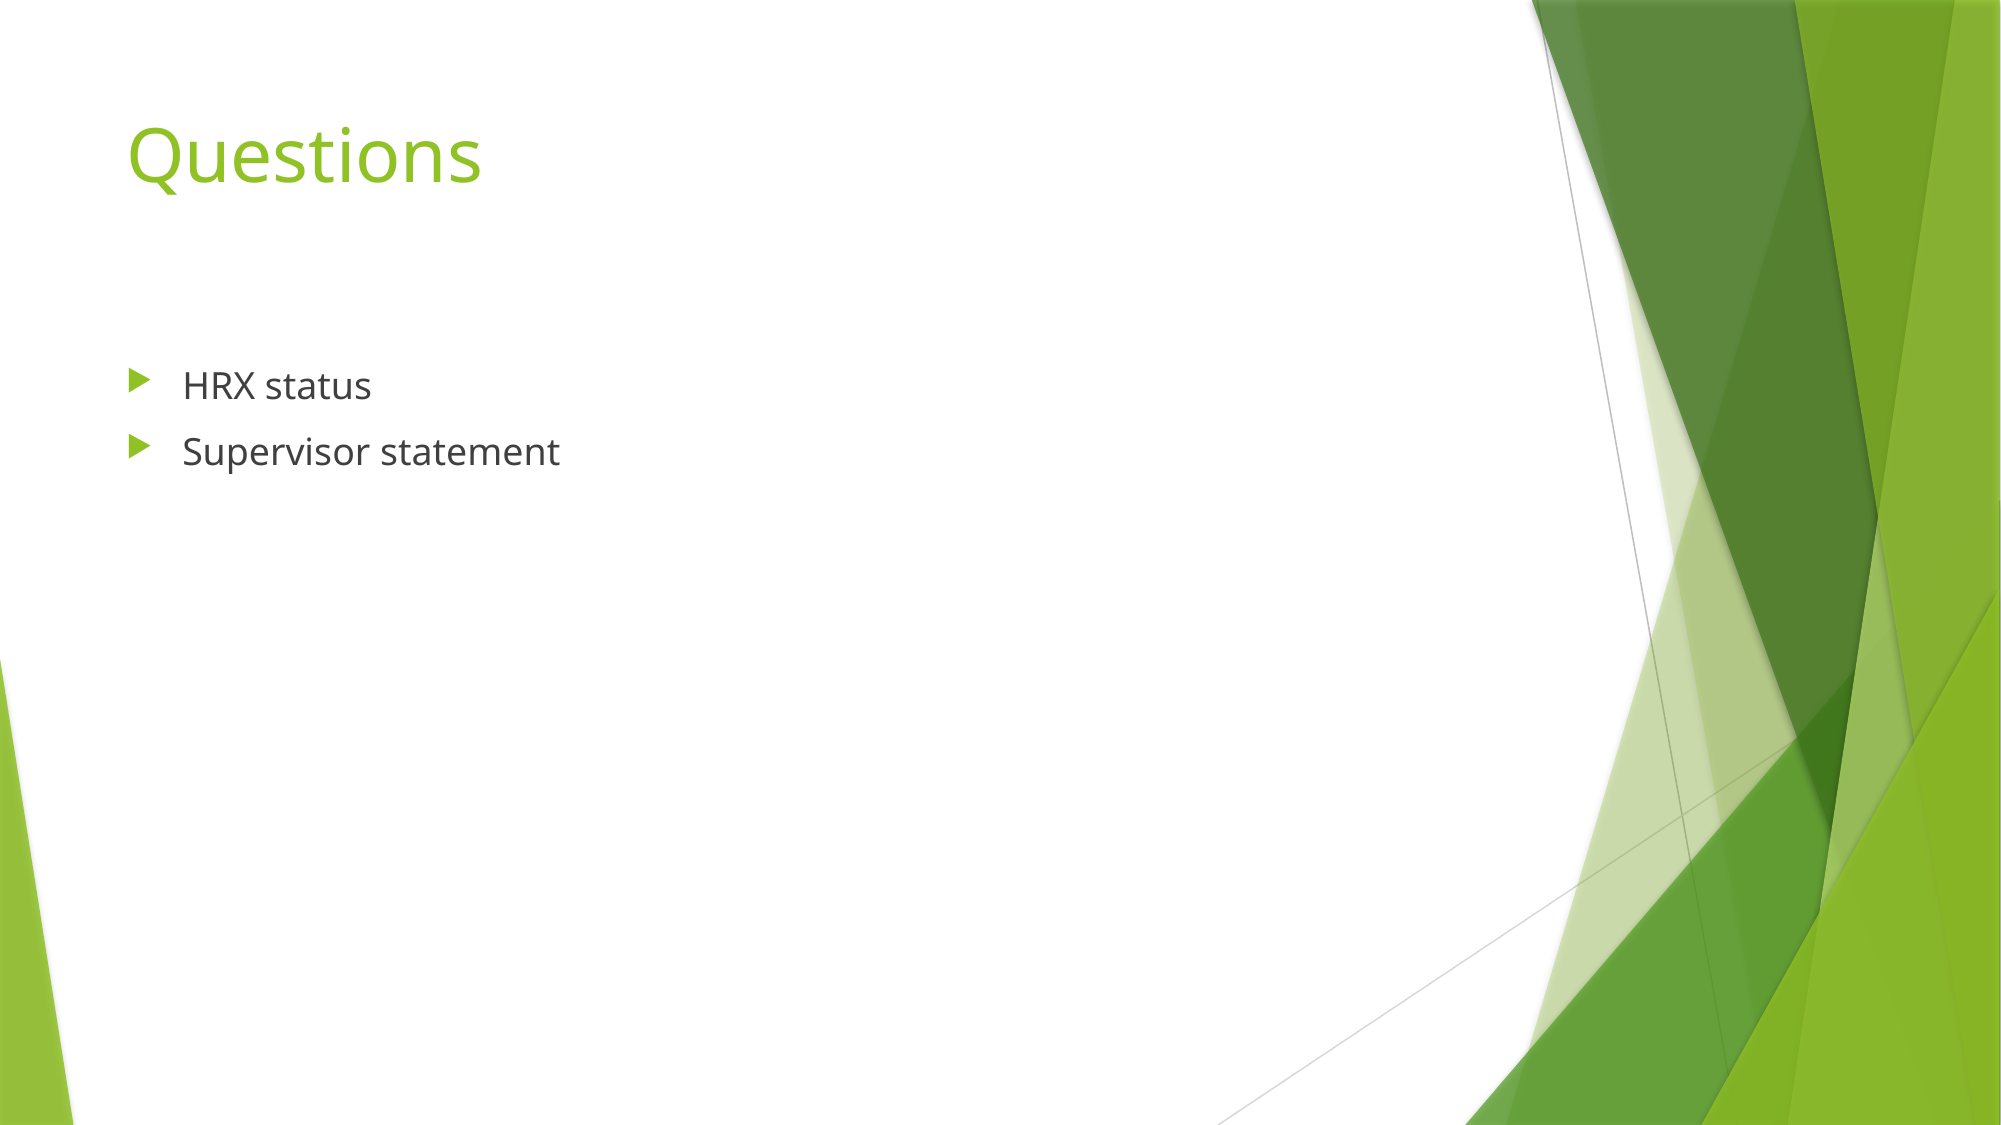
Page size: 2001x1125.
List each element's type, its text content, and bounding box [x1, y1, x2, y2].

list HRX status Supervisor statement [111, 354, 1522, 992]
title Questions [111, 99, 1522, 317]
